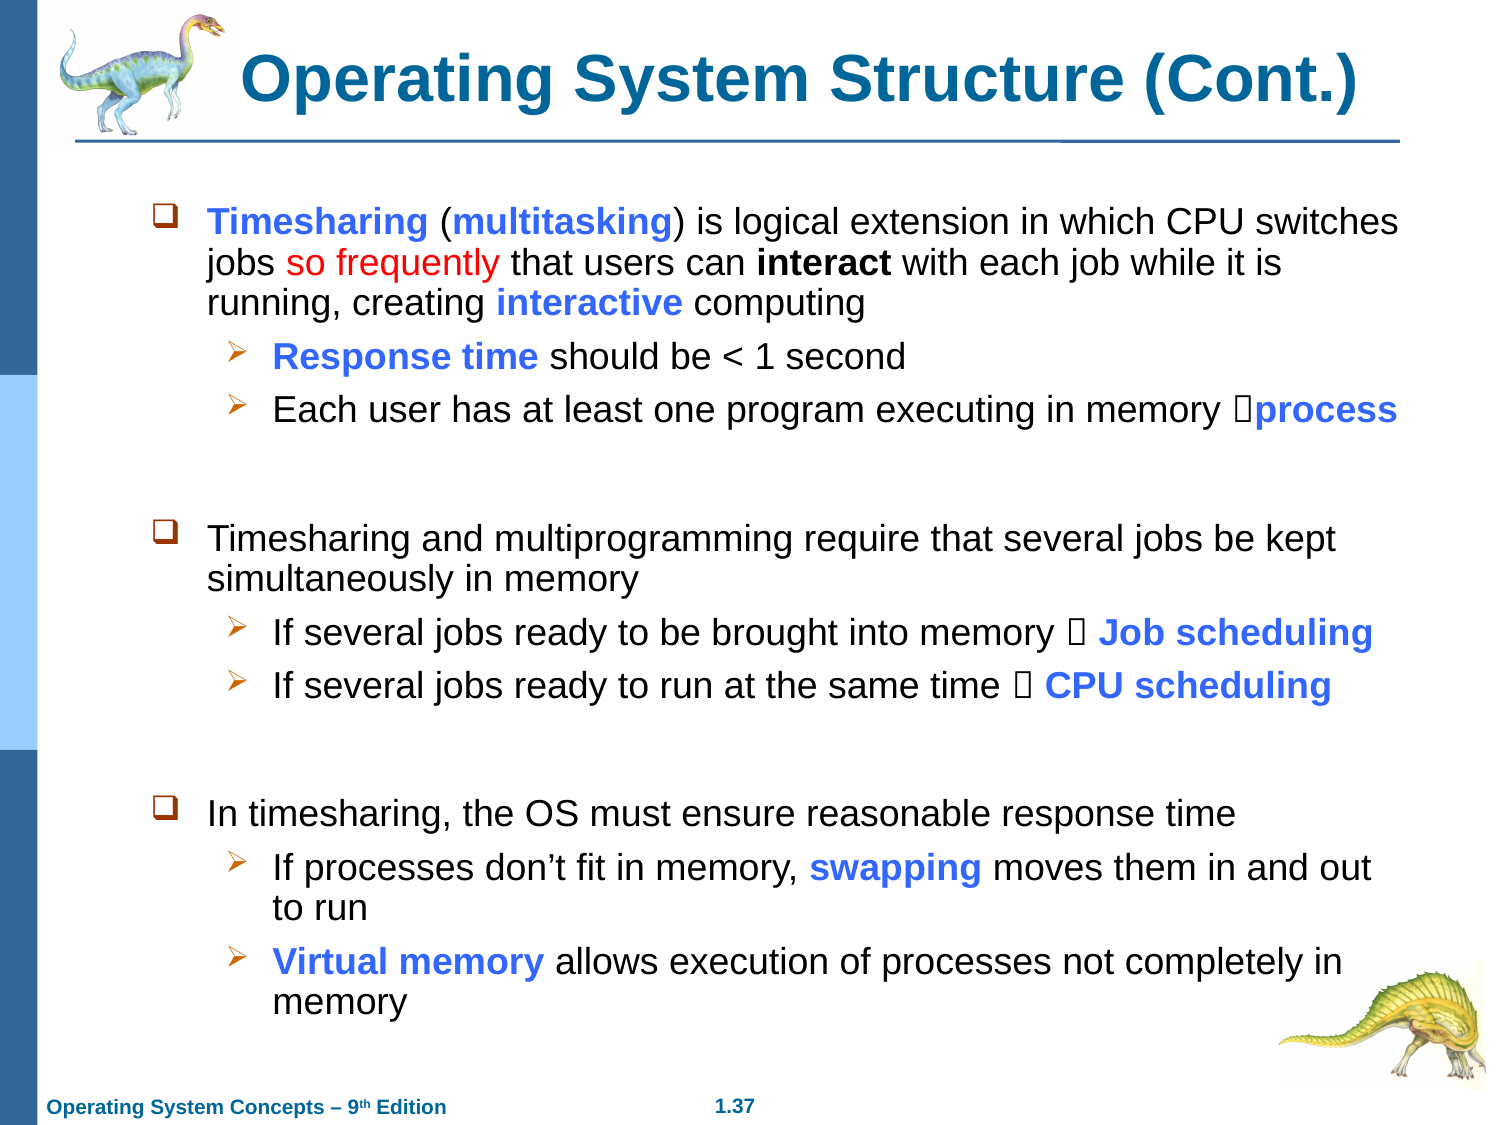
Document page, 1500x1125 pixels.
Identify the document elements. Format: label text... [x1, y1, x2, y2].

list Timesharing (multitasking) is logical extension in which CPU switches jobs so frequently that users can interact with each job while it is running, creating interactive computing Response time should be < 1 second Each user has at least one program executing in memory process Timesharing and multiprogramming require that several jobs be kept simultaneously in memory If several jobs ready to be brought into memory  Job scheduling If several jobs ready to run at the same time  CPU scheduling In timesharing, the OS must ensure reasonable response time If processes don’t fit in memory, swapping moves them in and out to run Virtual memory allows execution of processes not completely in memory [135, 137, 1421, 1034]
picture [46, 0, 243, 149]
title Operating System Structure (Cont.) [175, 27, 1425, 122]
picture [1275, 959, 1486, 1090]
